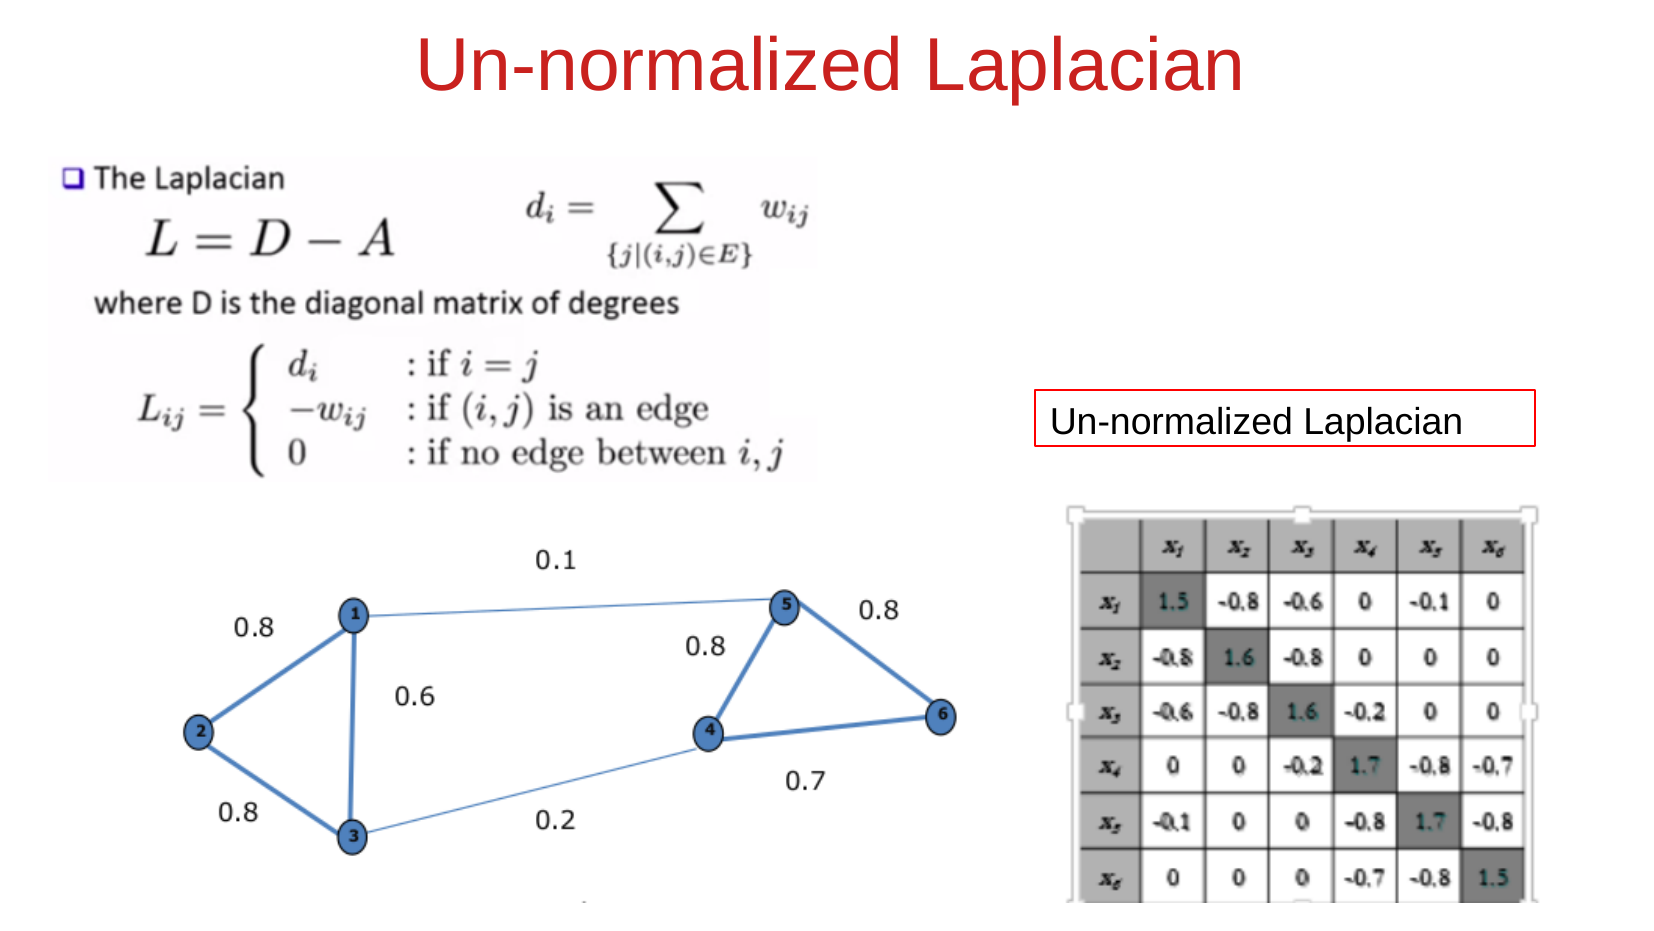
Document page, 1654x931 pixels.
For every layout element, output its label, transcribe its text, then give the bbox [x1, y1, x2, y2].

text_box Un-normalized Laplacian [1034, 389, 1535, 447]
text_box Un-normalized Laplacian [87, 19, 1575, 103]
picture [48, 147, 825, 491]
picture [134, 494, 1549, 903]
